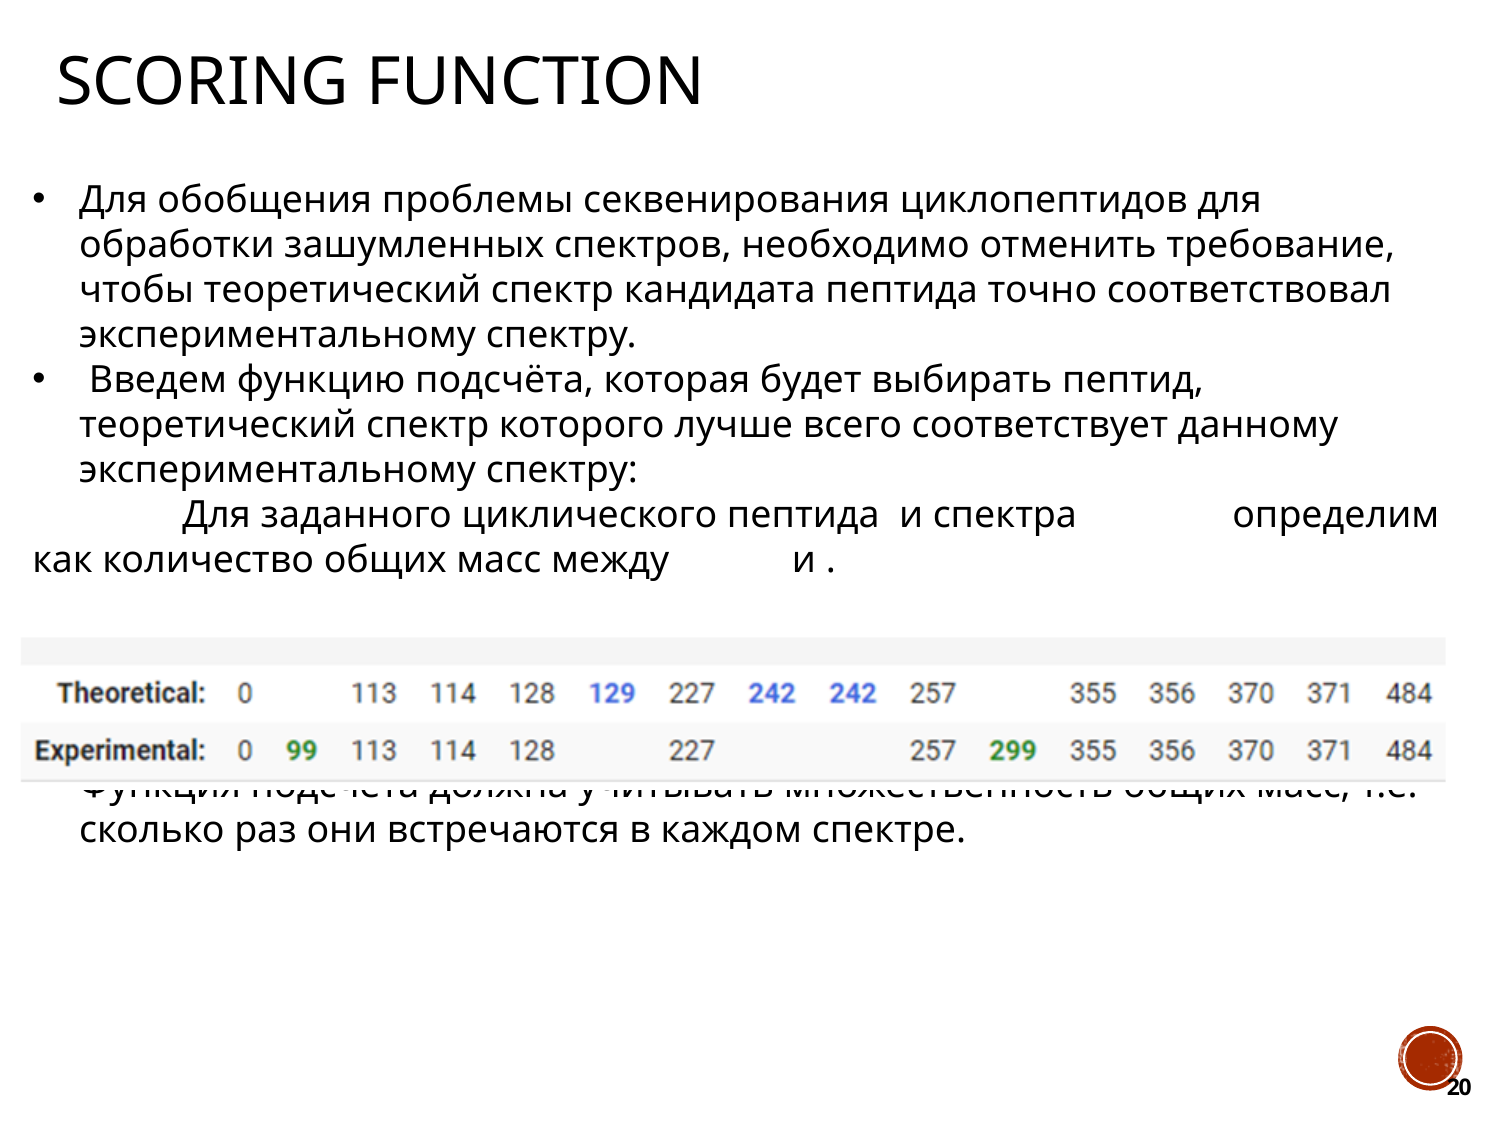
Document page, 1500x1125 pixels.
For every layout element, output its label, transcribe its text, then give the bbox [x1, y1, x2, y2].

title scoring function [41, 11, 1317, 156]
slide_number 20 [1419, 1051, 1500, 1125]
picture [15, 633, 1460, 791]
